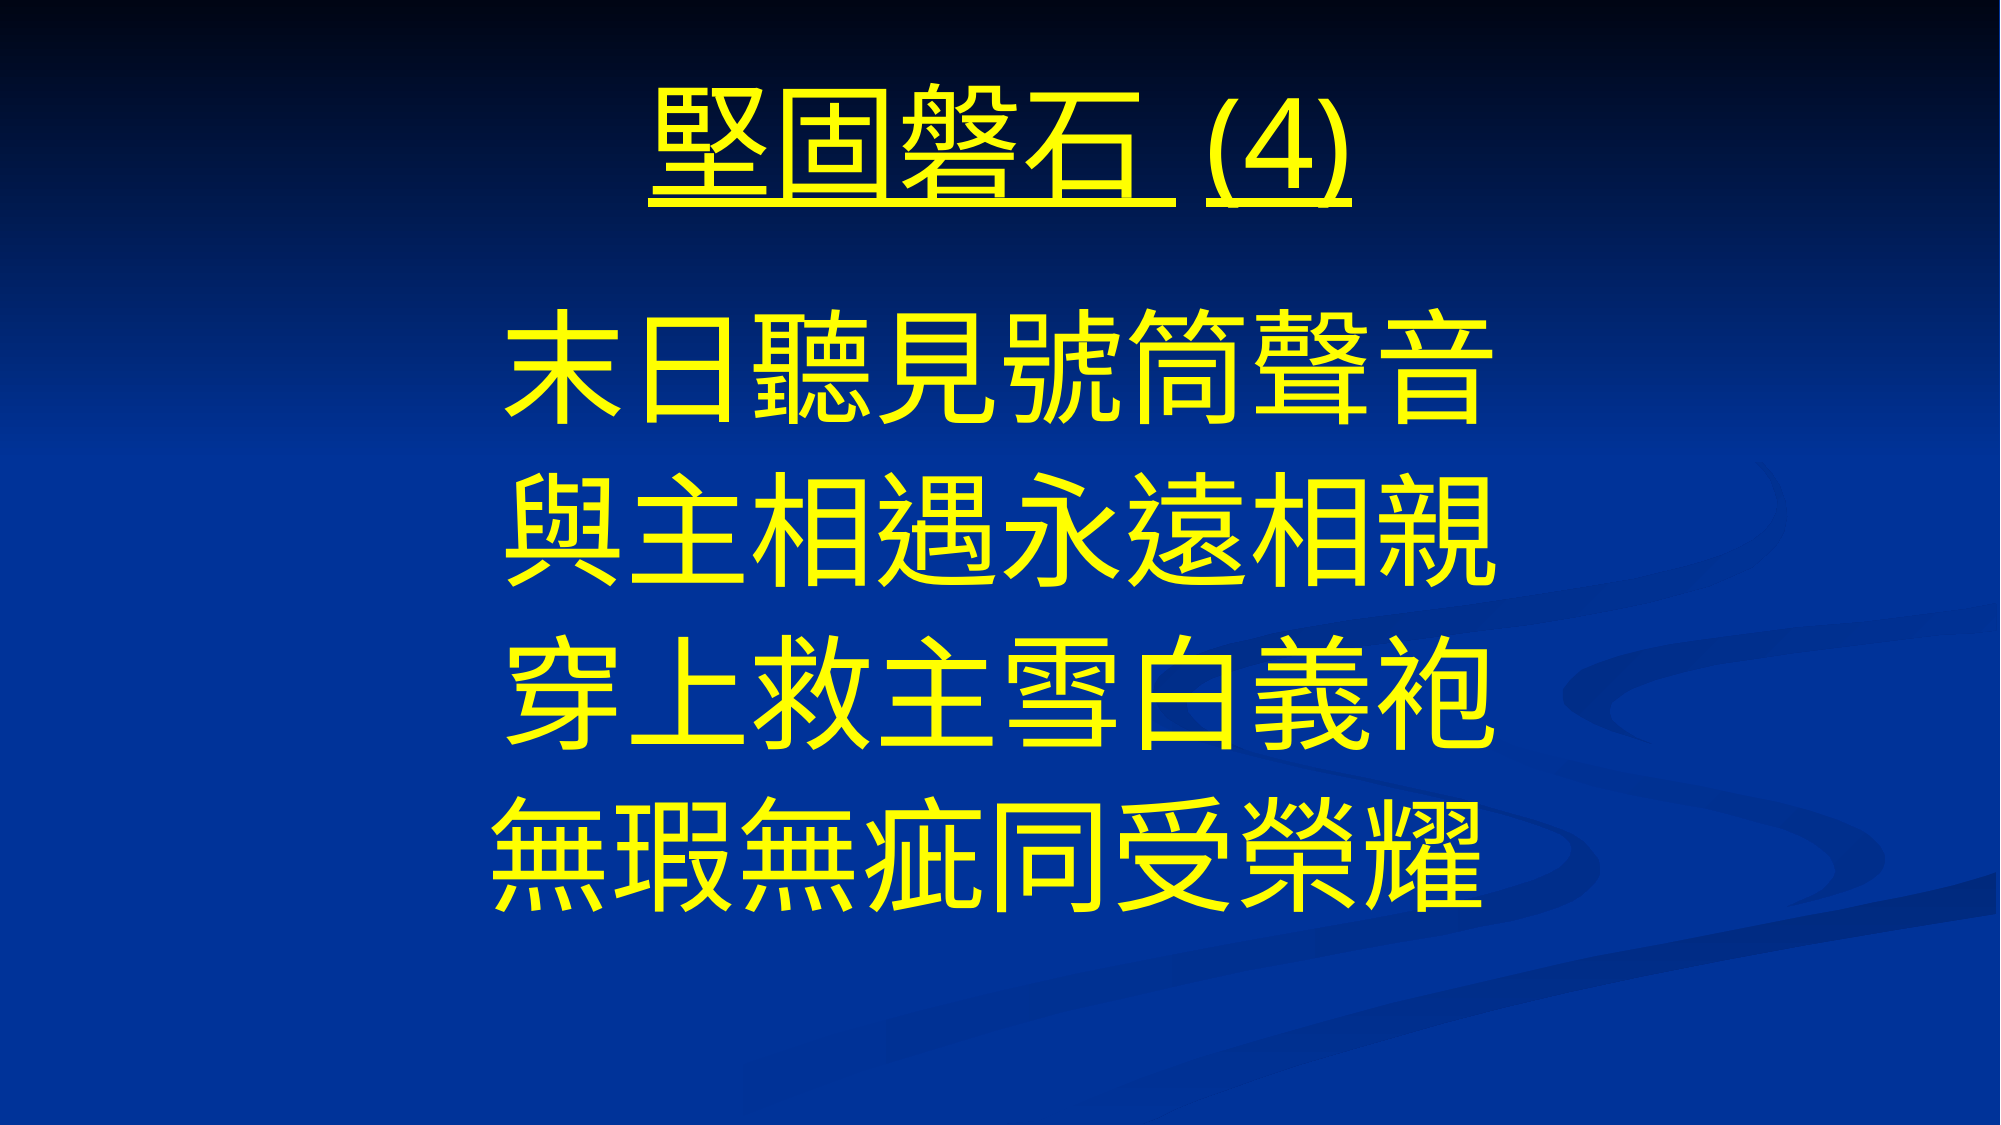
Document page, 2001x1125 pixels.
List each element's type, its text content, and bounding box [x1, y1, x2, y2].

title 堅固磐石 (4) [99, 45, 1900, 233]
list 末日聽見號筒聲音 與主相遇永遠相親 穿上救主雪白義袍 無瑕無疵同受榮耀 [54, 282, 1945, 1025]
